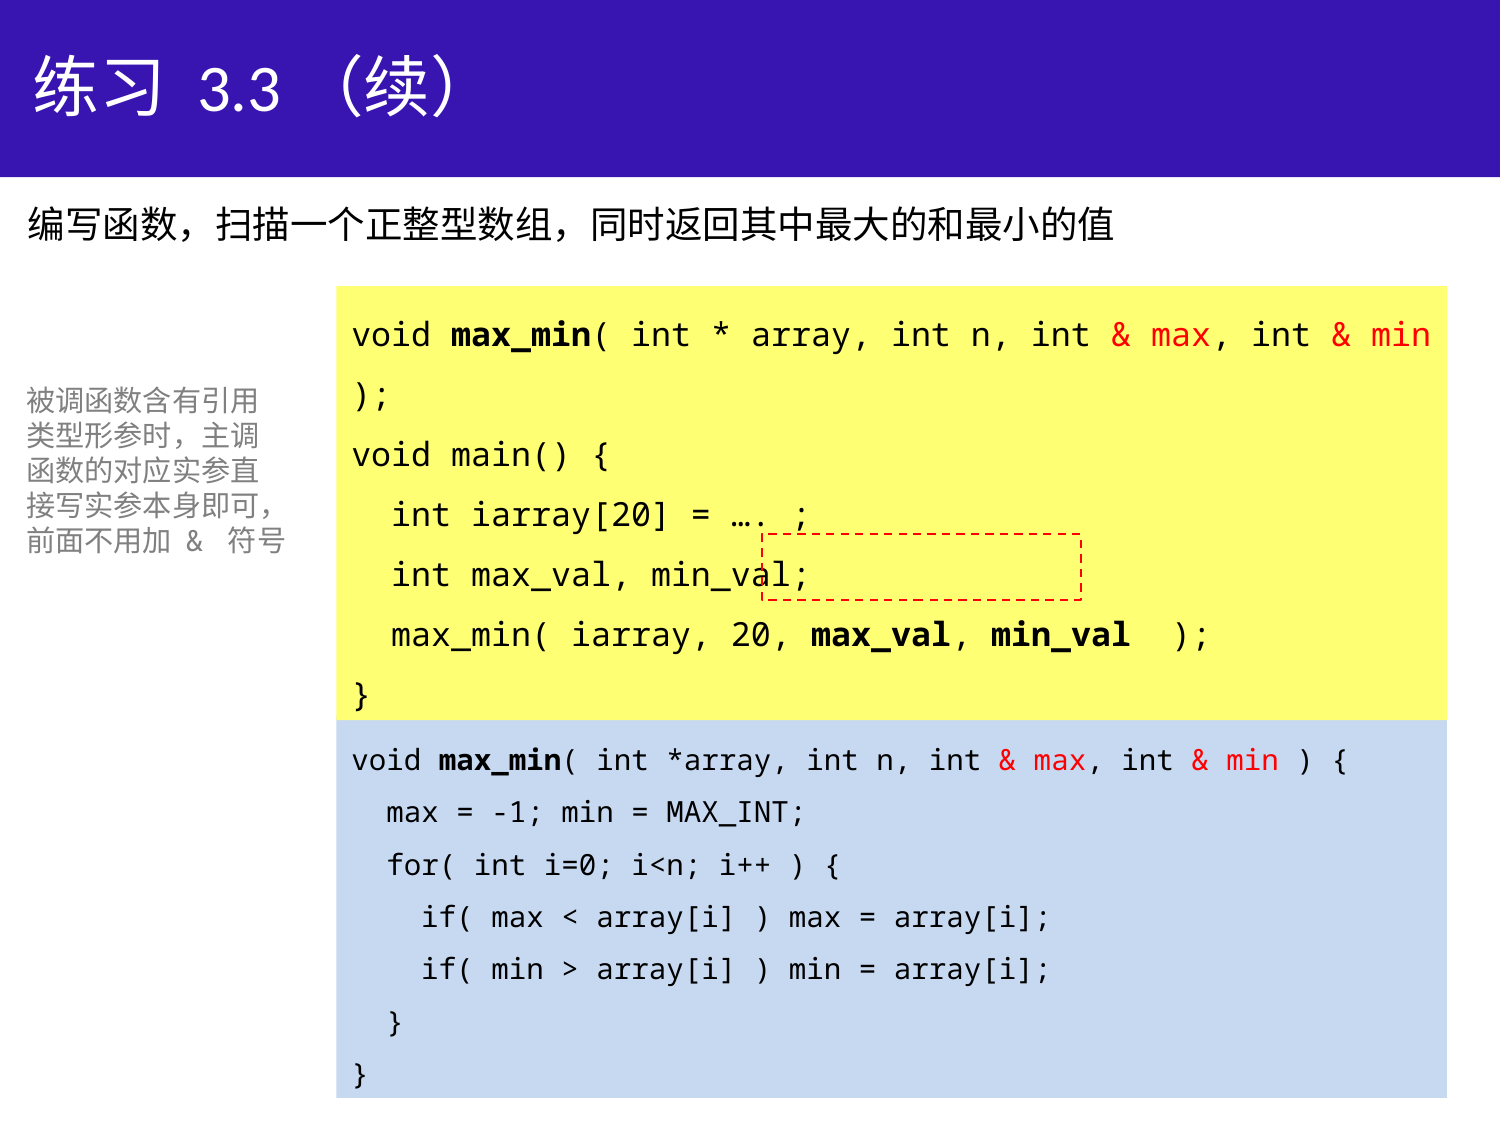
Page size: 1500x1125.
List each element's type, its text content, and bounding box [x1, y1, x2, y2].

slide_number 20 [1074, 1042, 1425, 1103]
text_box 被调函数含有引用 类型形参时，主调 函数的对应实参直 接写实参本身即可， 前面不用加 & 符号 [11, 375, 305, 565]
text_box void max_min( int * array, int n, int & max, int & min ); void main() { int iarray[20] = …. ; int max_val, min_val; max_min( iarray, 20, max_val, min_val ); } [336, 286, 1447, 721]
text_box 编写函数，扫描一个正整型数组，同时返回其中最大的和最小的值 [12, 193, 1131, 253]
title 练习 3.3（续） [17, 9, 1368, 161]
text_box void max_min( int *array, int n, int & max, int & min ) { max = -1; min = MAX_INT; for( int i=0; i<n; i++ ) { if( max < array[i] ) max = array[i]; if( min > array[i] ) min = array[i]; } } [336, 721, 1447, 1098]
text_box [760, 532, 1083, 602]
